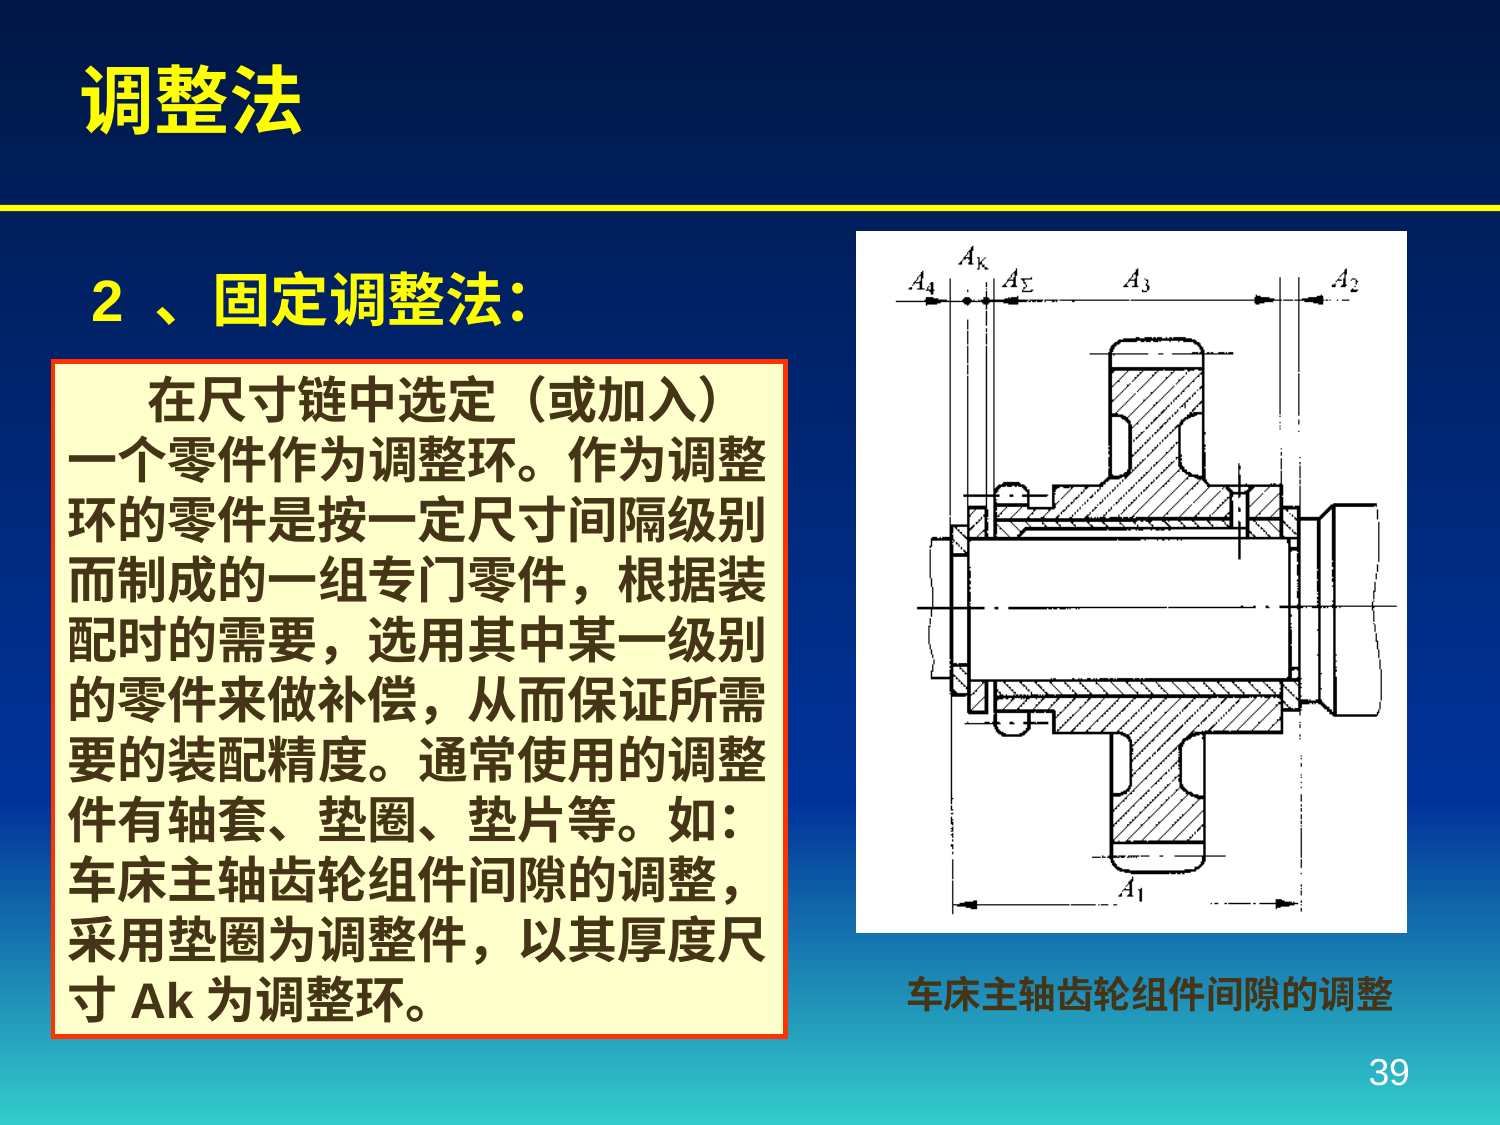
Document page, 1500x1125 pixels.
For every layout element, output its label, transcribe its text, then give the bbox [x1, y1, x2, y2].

title 调整法 [64, 30, 1416, 167]
text_box 2 、固定调整法： [76, 255, 751, 341]
picture [855, 231, 1407, 933]
text_box 在尺寸链中选定（或加入）一个零件作为调整环。作为调整环的零件是按一定尺寸间隔级别而制成的一组专门零件，根据装配时的需要，选用其中某一级别的零件来做补偿，从而保证所需要的装配精度。通常使用的调整件有轴套、垫圈、垫片等。如：车床主轴齿轮组件间隙的调整，采用垫圈为调整件，以其厚度尺寸Ak为调整环。 [53, 361, 786, 1037]
slide_number 39 [1074, 1024, 1426, 1101]
text_box 车床主轴齿轮组件间隙的调整 [891, 964, 1442, 1024]
